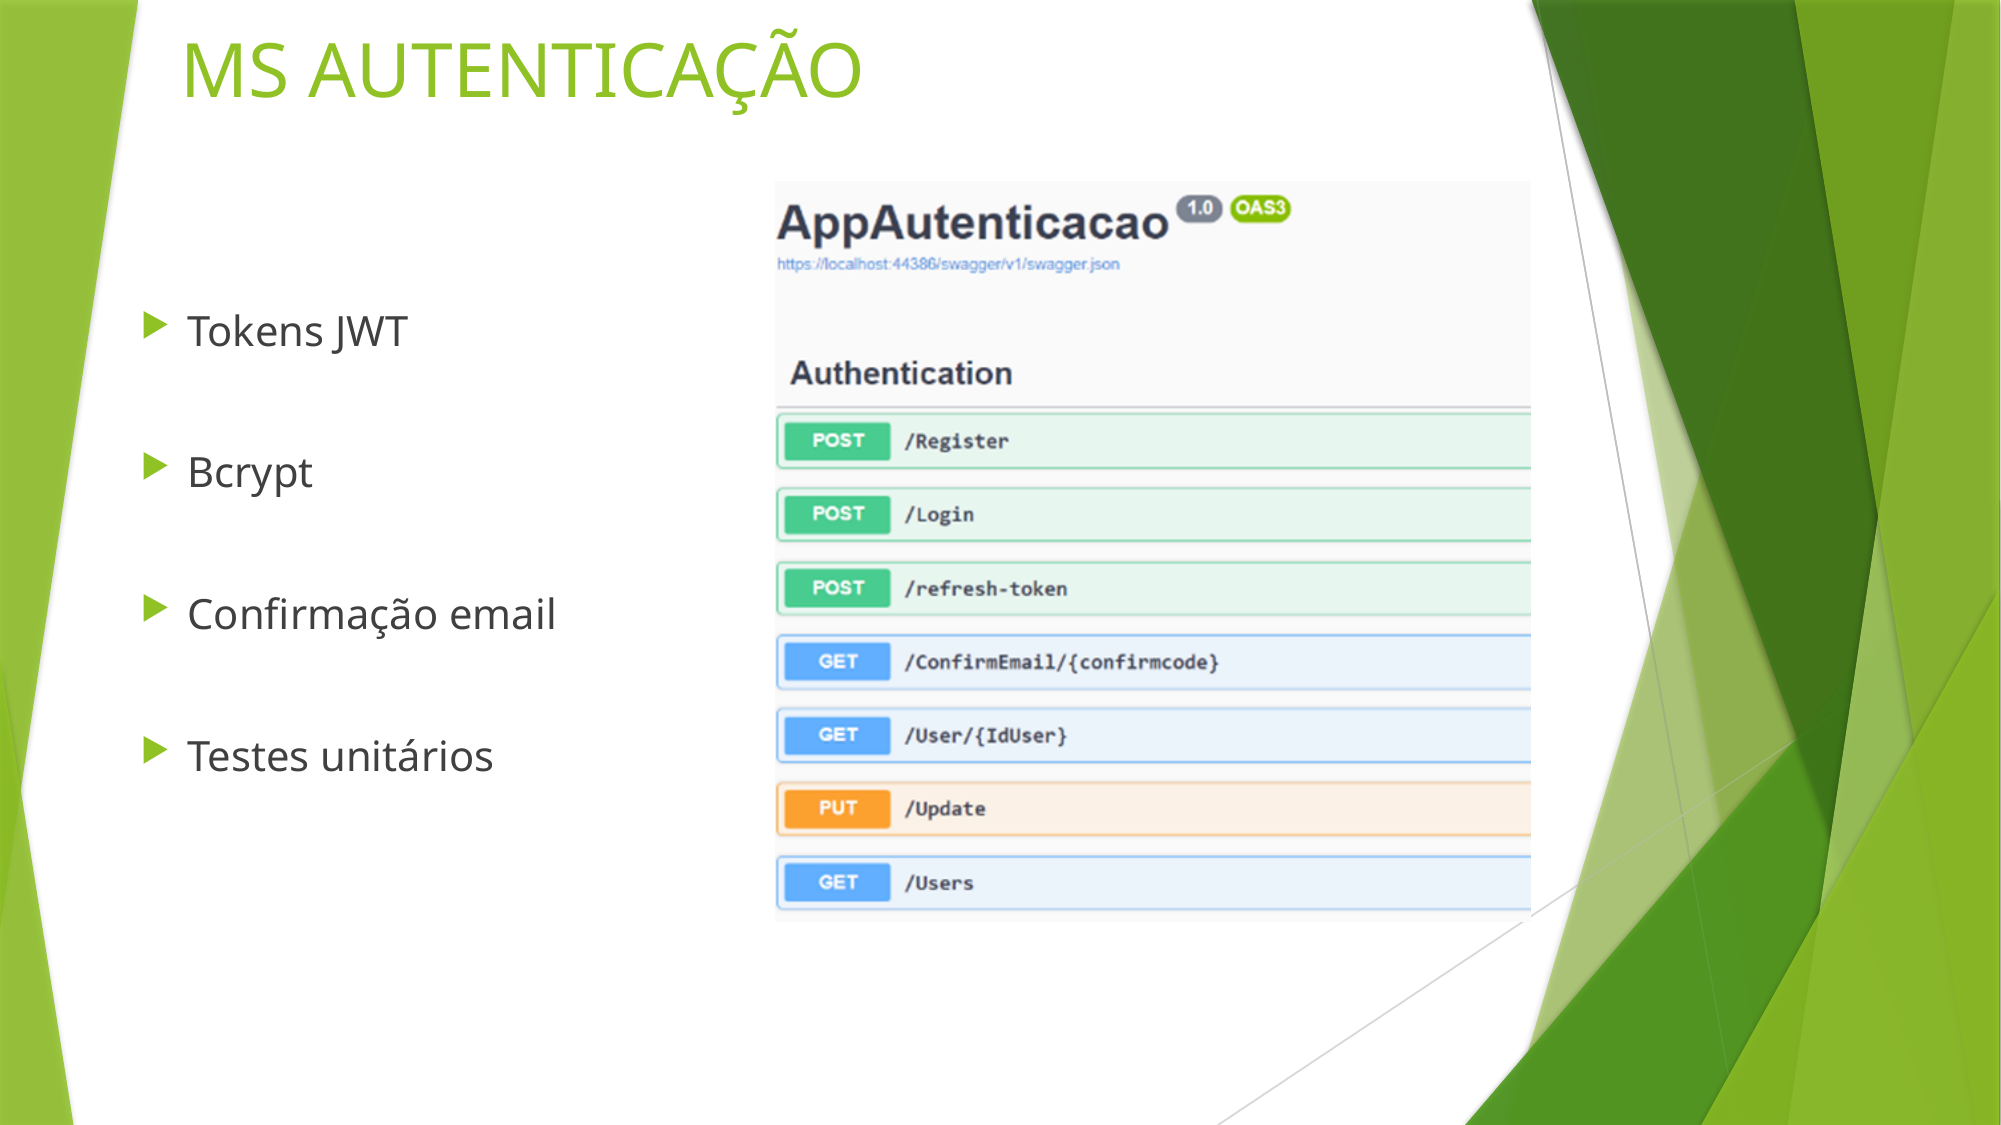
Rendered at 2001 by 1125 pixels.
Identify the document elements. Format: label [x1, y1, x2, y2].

text_box [0, 0, 2000, 1125]
picture [775, 181, 1532, 923]
